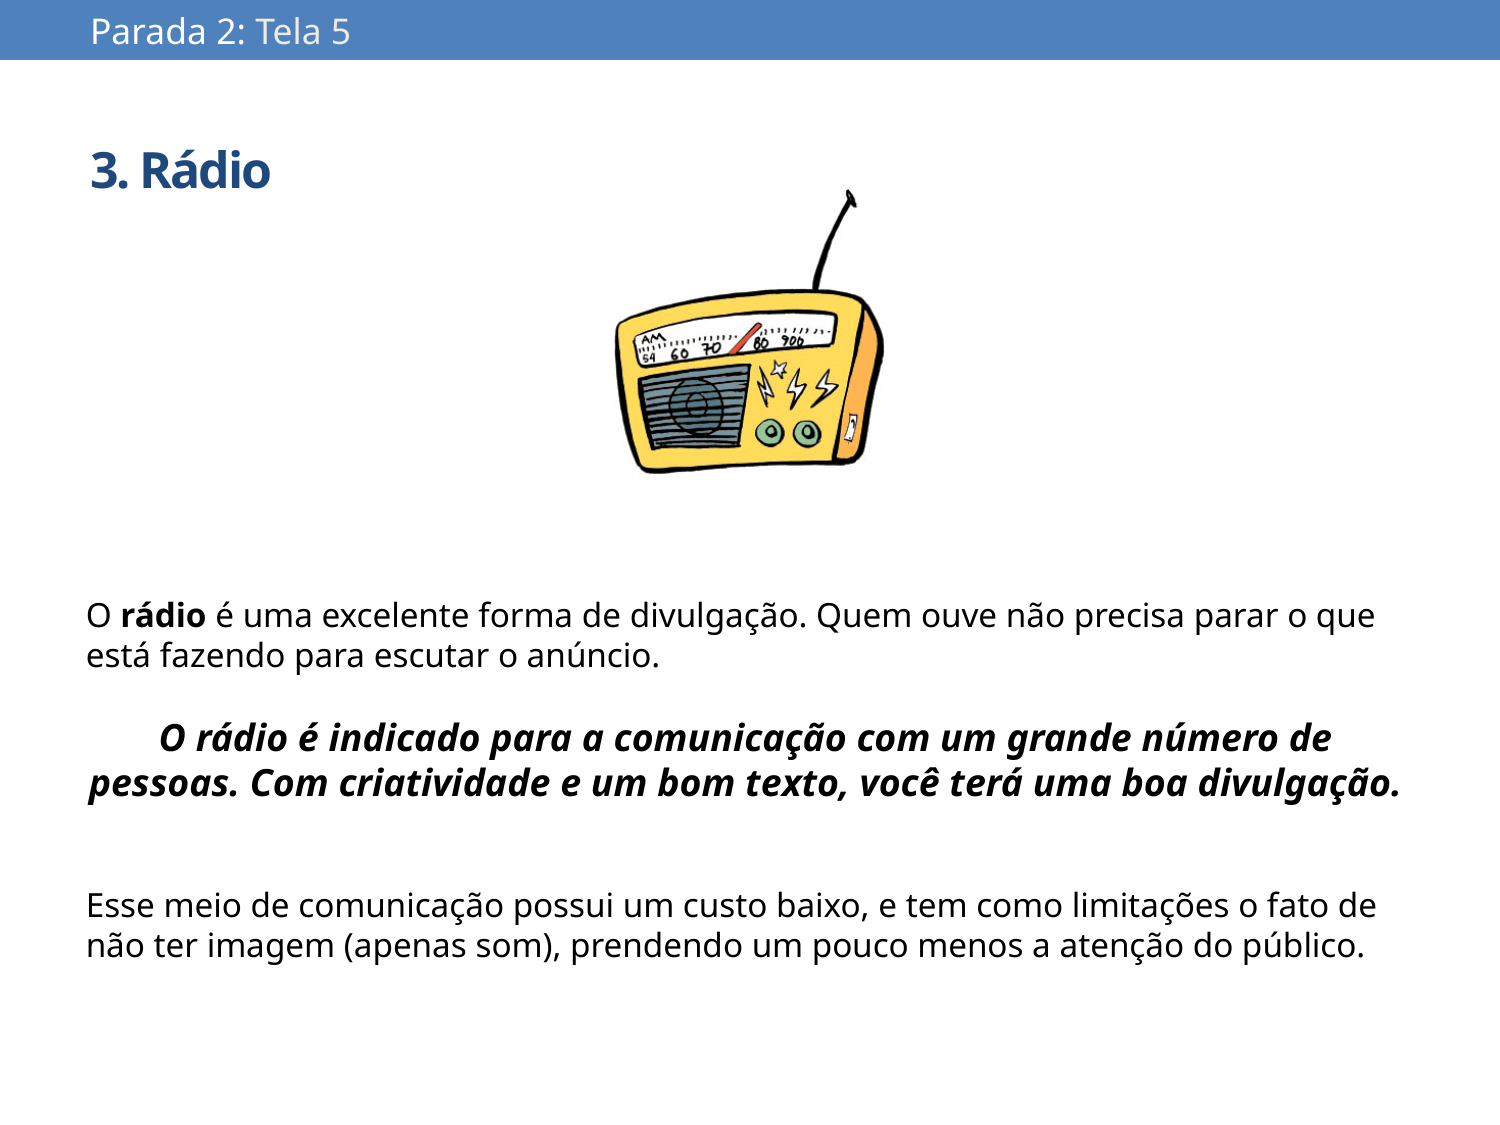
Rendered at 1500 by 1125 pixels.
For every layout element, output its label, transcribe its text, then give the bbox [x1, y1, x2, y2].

text_box 3. Rádio [75, 87, 1088, 250]
text_box O rádio é uma excelente forma de divulgação. Quem ouve não precisa parar o que está fazendo para escutar o anúncio. O rádio é indicado para a comunicação com um grande número de pessoas. Com criatividade e um bom texto, você terá uma boa divulgação. Esse meio de comunicação possui um custo baixo, e tem como limitações o fato de não ter imagem (apenas som), prendendo um pouco menos a atenção do público. [70, 586, 1421, 972]
picture [605, 184, 895, 482]
text_box Parada 2: Tela 5 [74, 1, 1425, 59]
